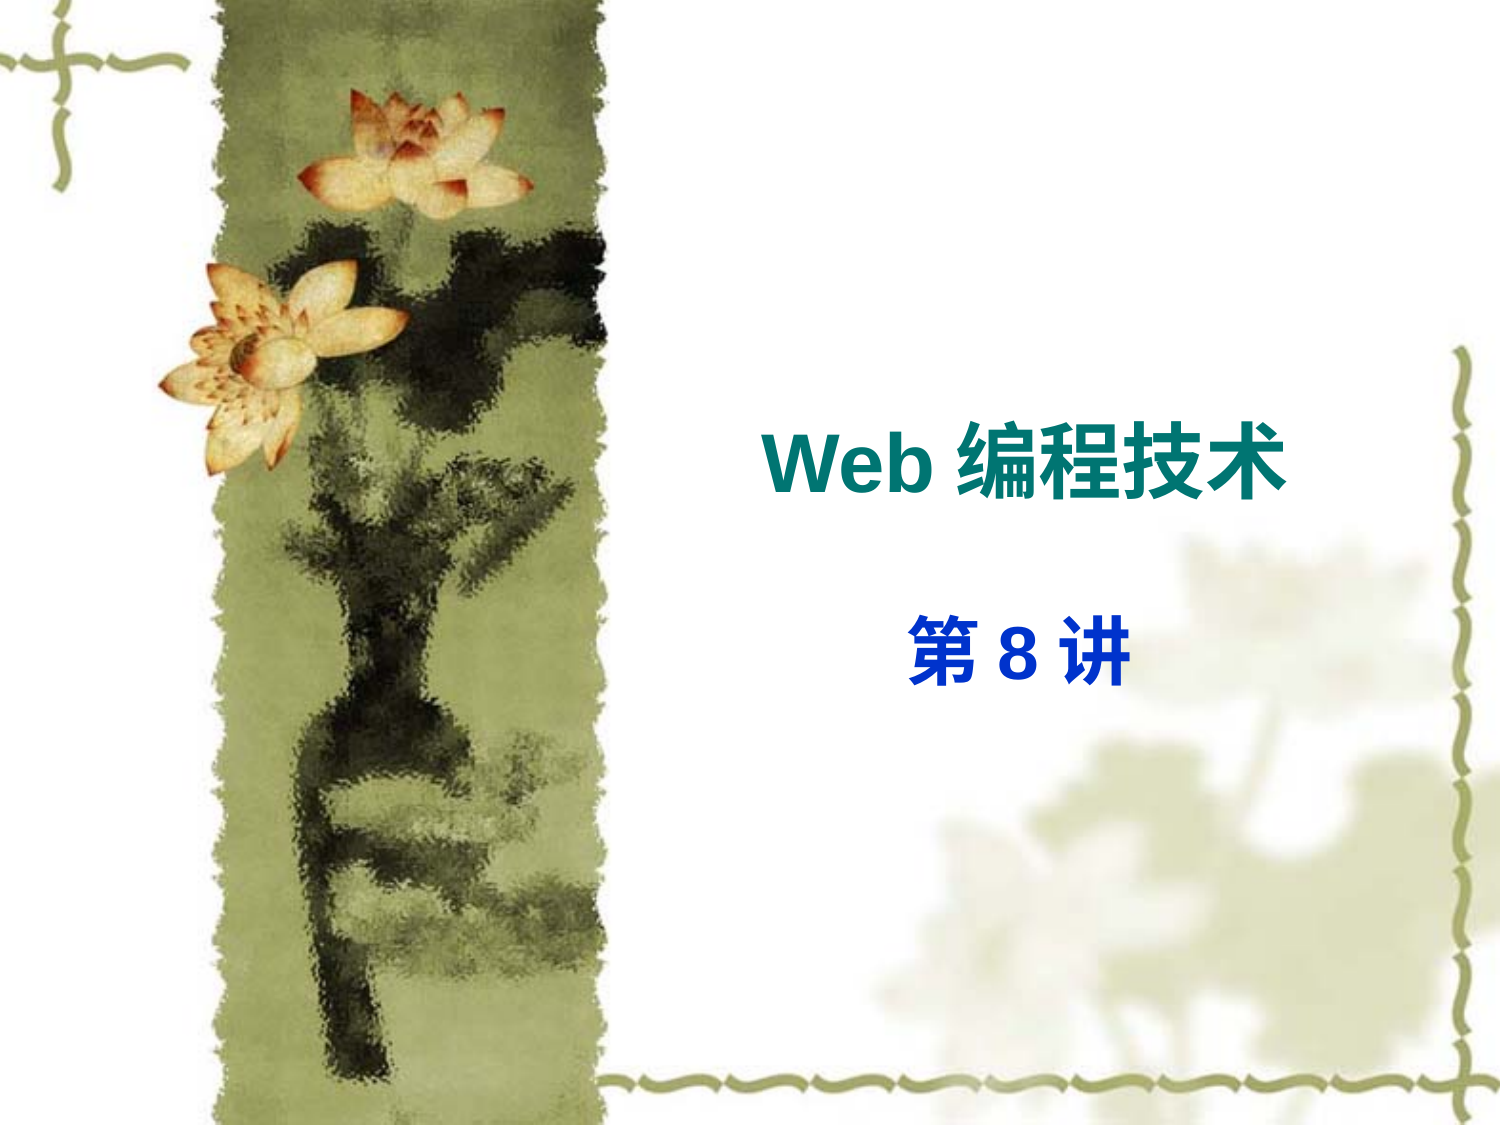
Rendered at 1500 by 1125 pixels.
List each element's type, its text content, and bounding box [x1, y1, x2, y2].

subtitle 第8讲 [643, 596, 1394, 941]
title Web编程技术 [643, 296, 1407, 623]
picture [0, 0, 1500, 1125]
